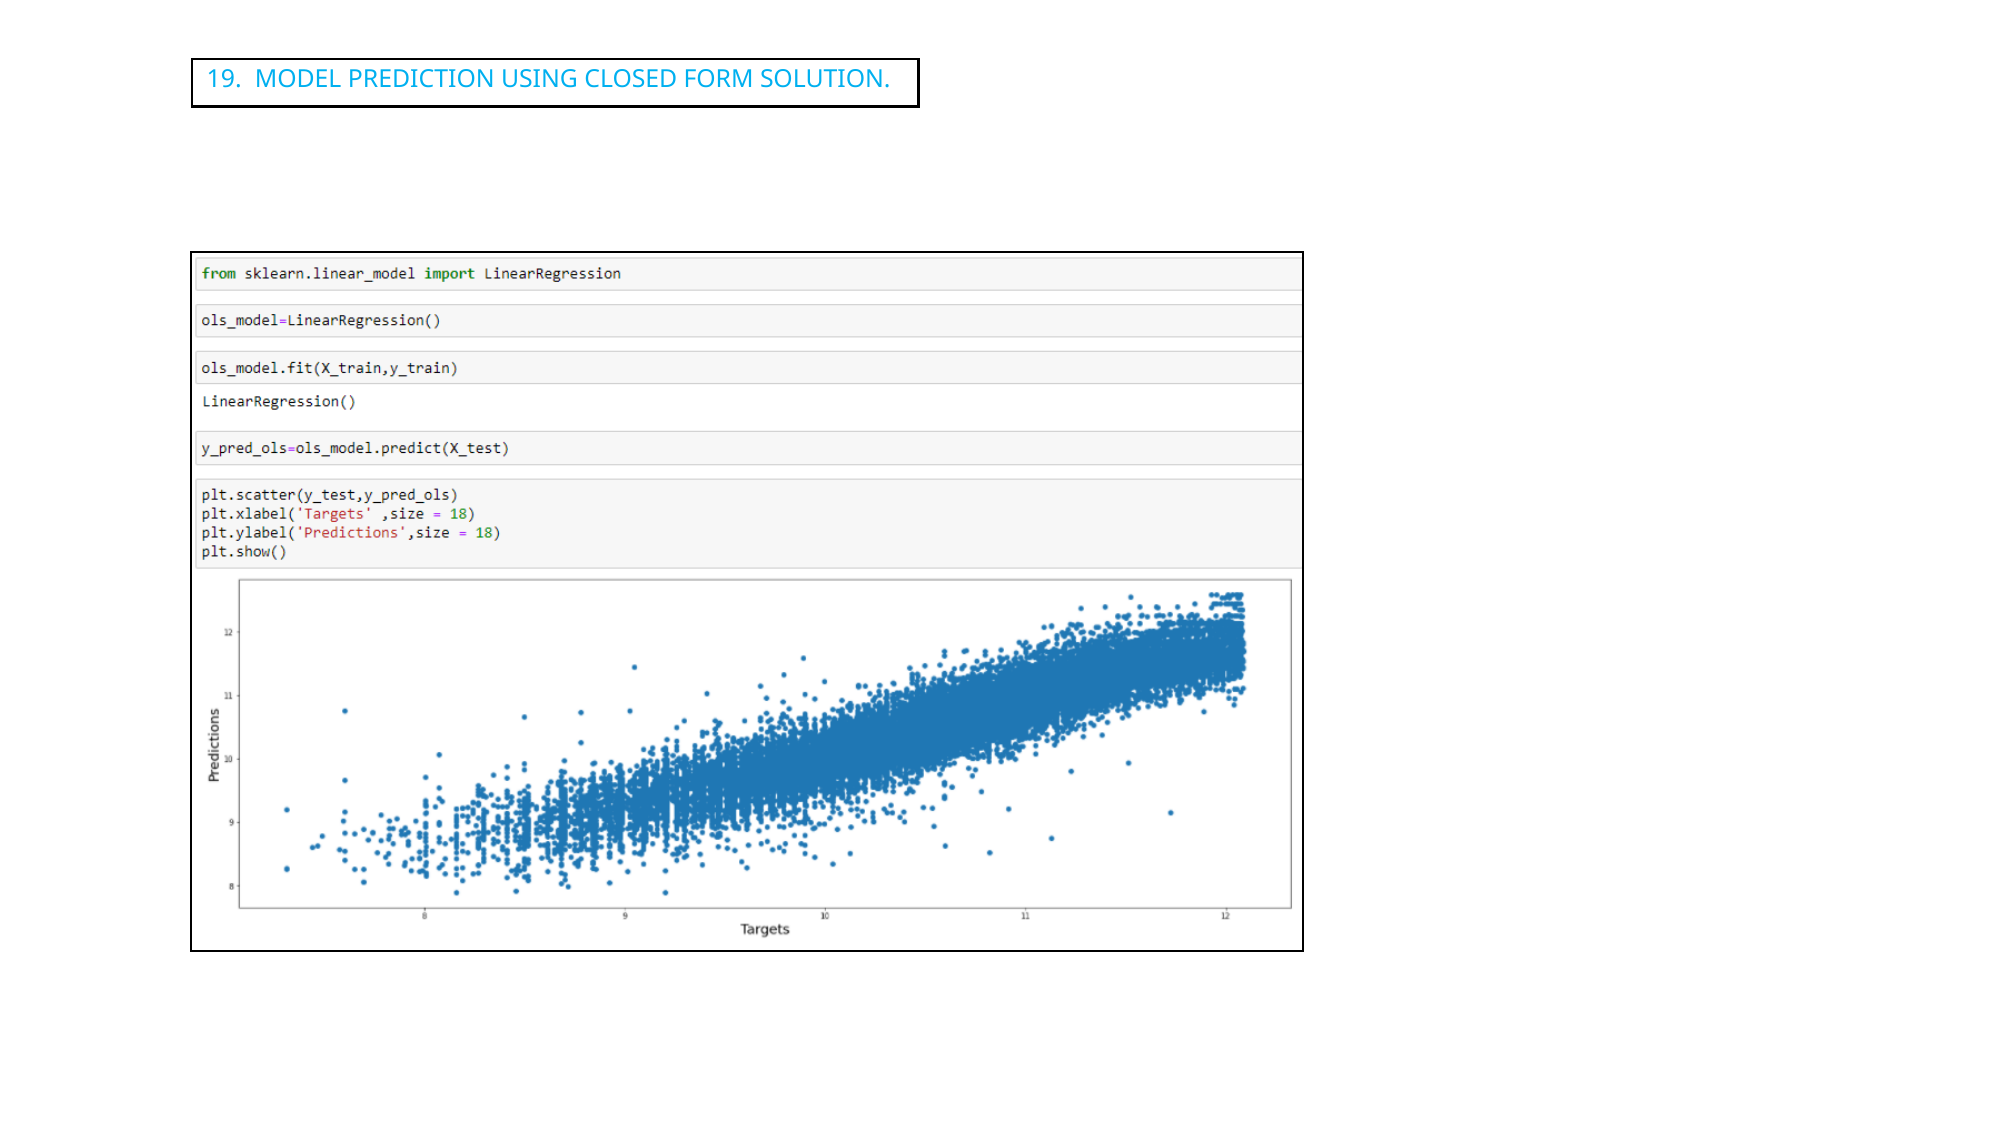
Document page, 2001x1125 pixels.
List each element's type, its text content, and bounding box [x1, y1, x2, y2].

picture [191, 253, 1302, 950]
text_box 19. MODEL PREDICTION USING CLOSED FORM SOLUTION. [191, 58, 920, 108]
